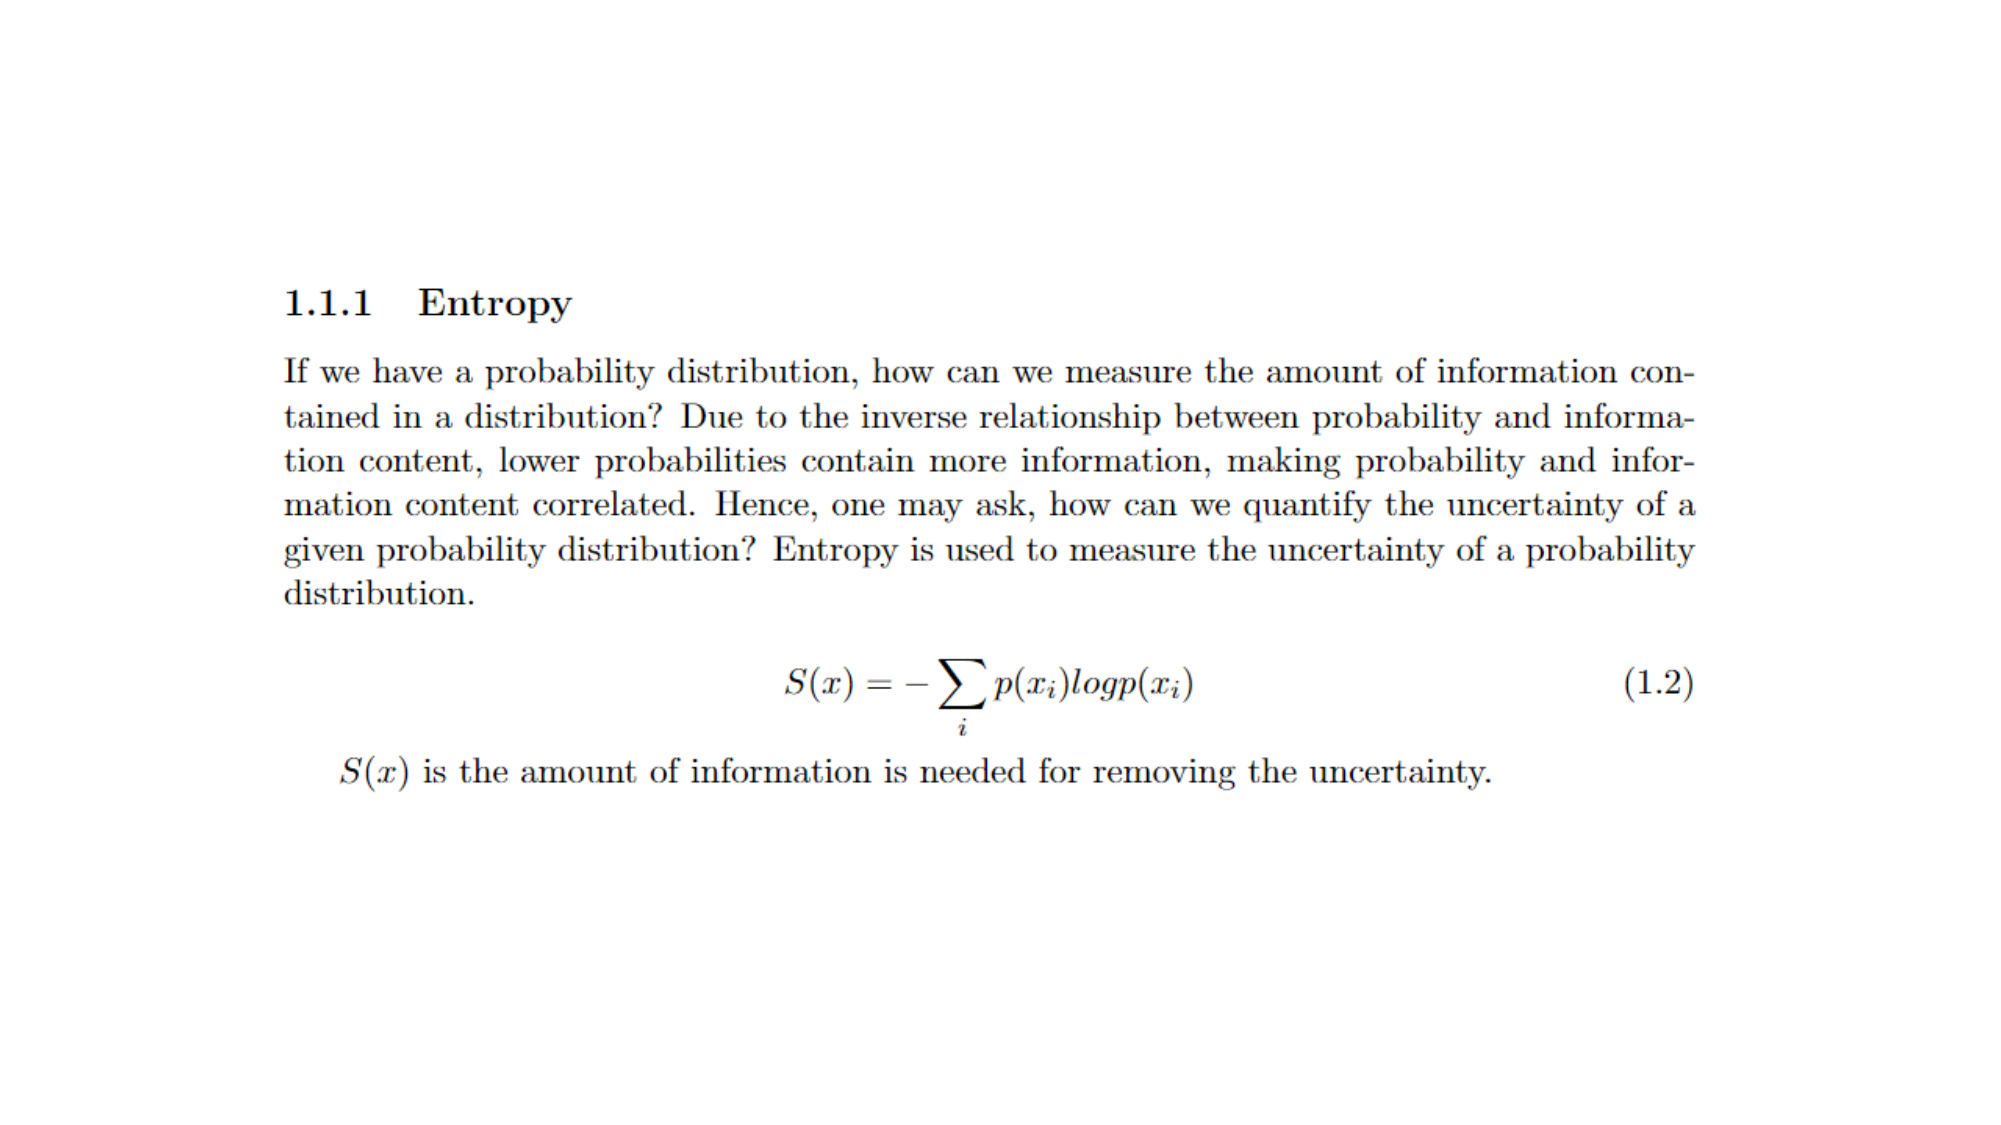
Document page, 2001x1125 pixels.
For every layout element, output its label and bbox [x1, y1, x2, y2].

picture [273, 277, 1738, 825]
